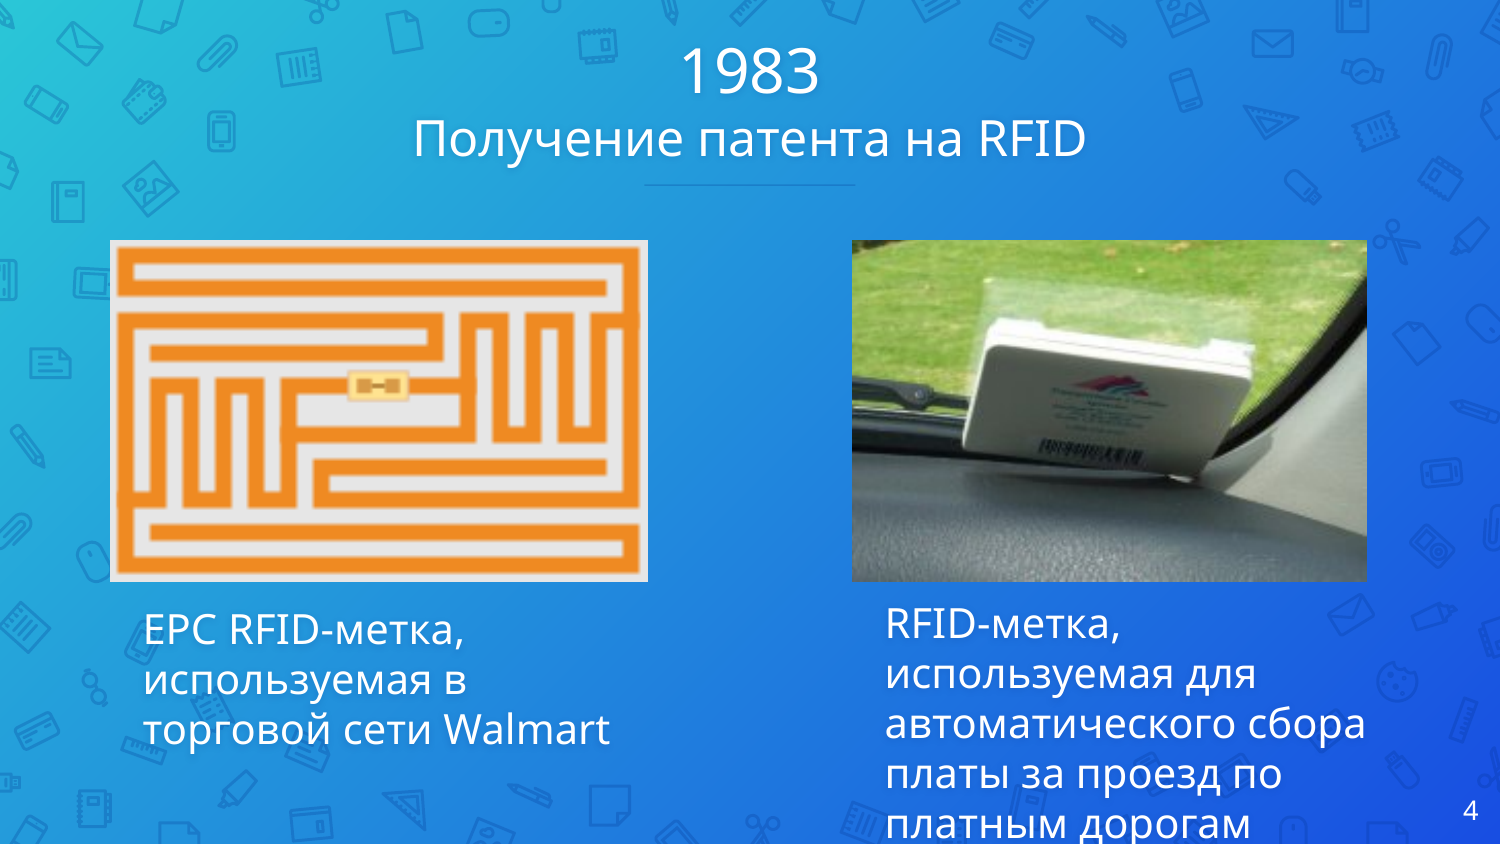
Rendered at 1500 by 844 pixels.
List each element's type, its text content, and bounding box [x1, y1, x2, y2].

picture [852, 240, 1367, 583]
list EPC RFID-метка, используемая в торговой сети Walmart [110, 589, 648, 785]
slide_number 4 [1403, 779, 1494, 844]
list RFID-метка, используемая для автоматического сбора платы за проезд по платным дорогам [852, 581, 1399, 781]
picture [110, 240, 648, 582]
title 1983 Получение патента на RFID [182, 58, 1318, 182]
